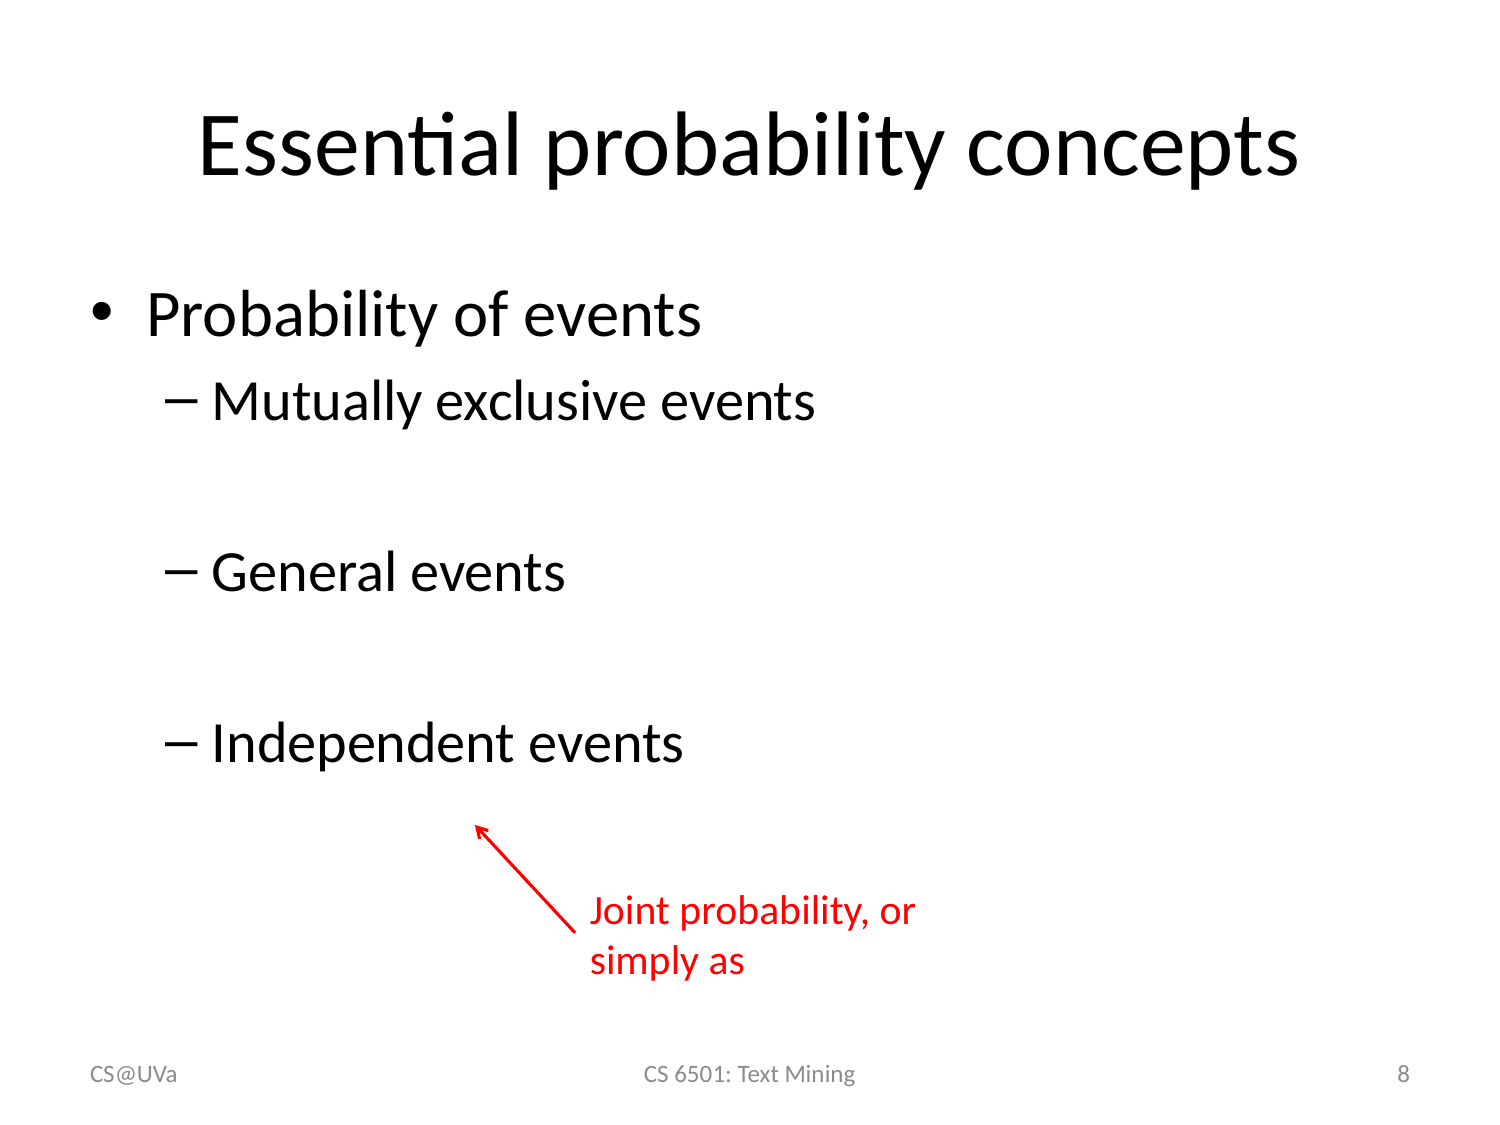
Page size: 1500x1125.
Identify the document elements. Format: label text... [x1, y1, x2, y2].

slide_number 8 [1074, 1042, 1425, 1103]
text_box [474, 824, 976, 992]
footer CS 6501: Text Mining [512, 1042, 988, 1103]
slide_number CS@UVa [75, 1042, 425, 1103]
title Essential probability concepts [75, 45, 1425, 233]
